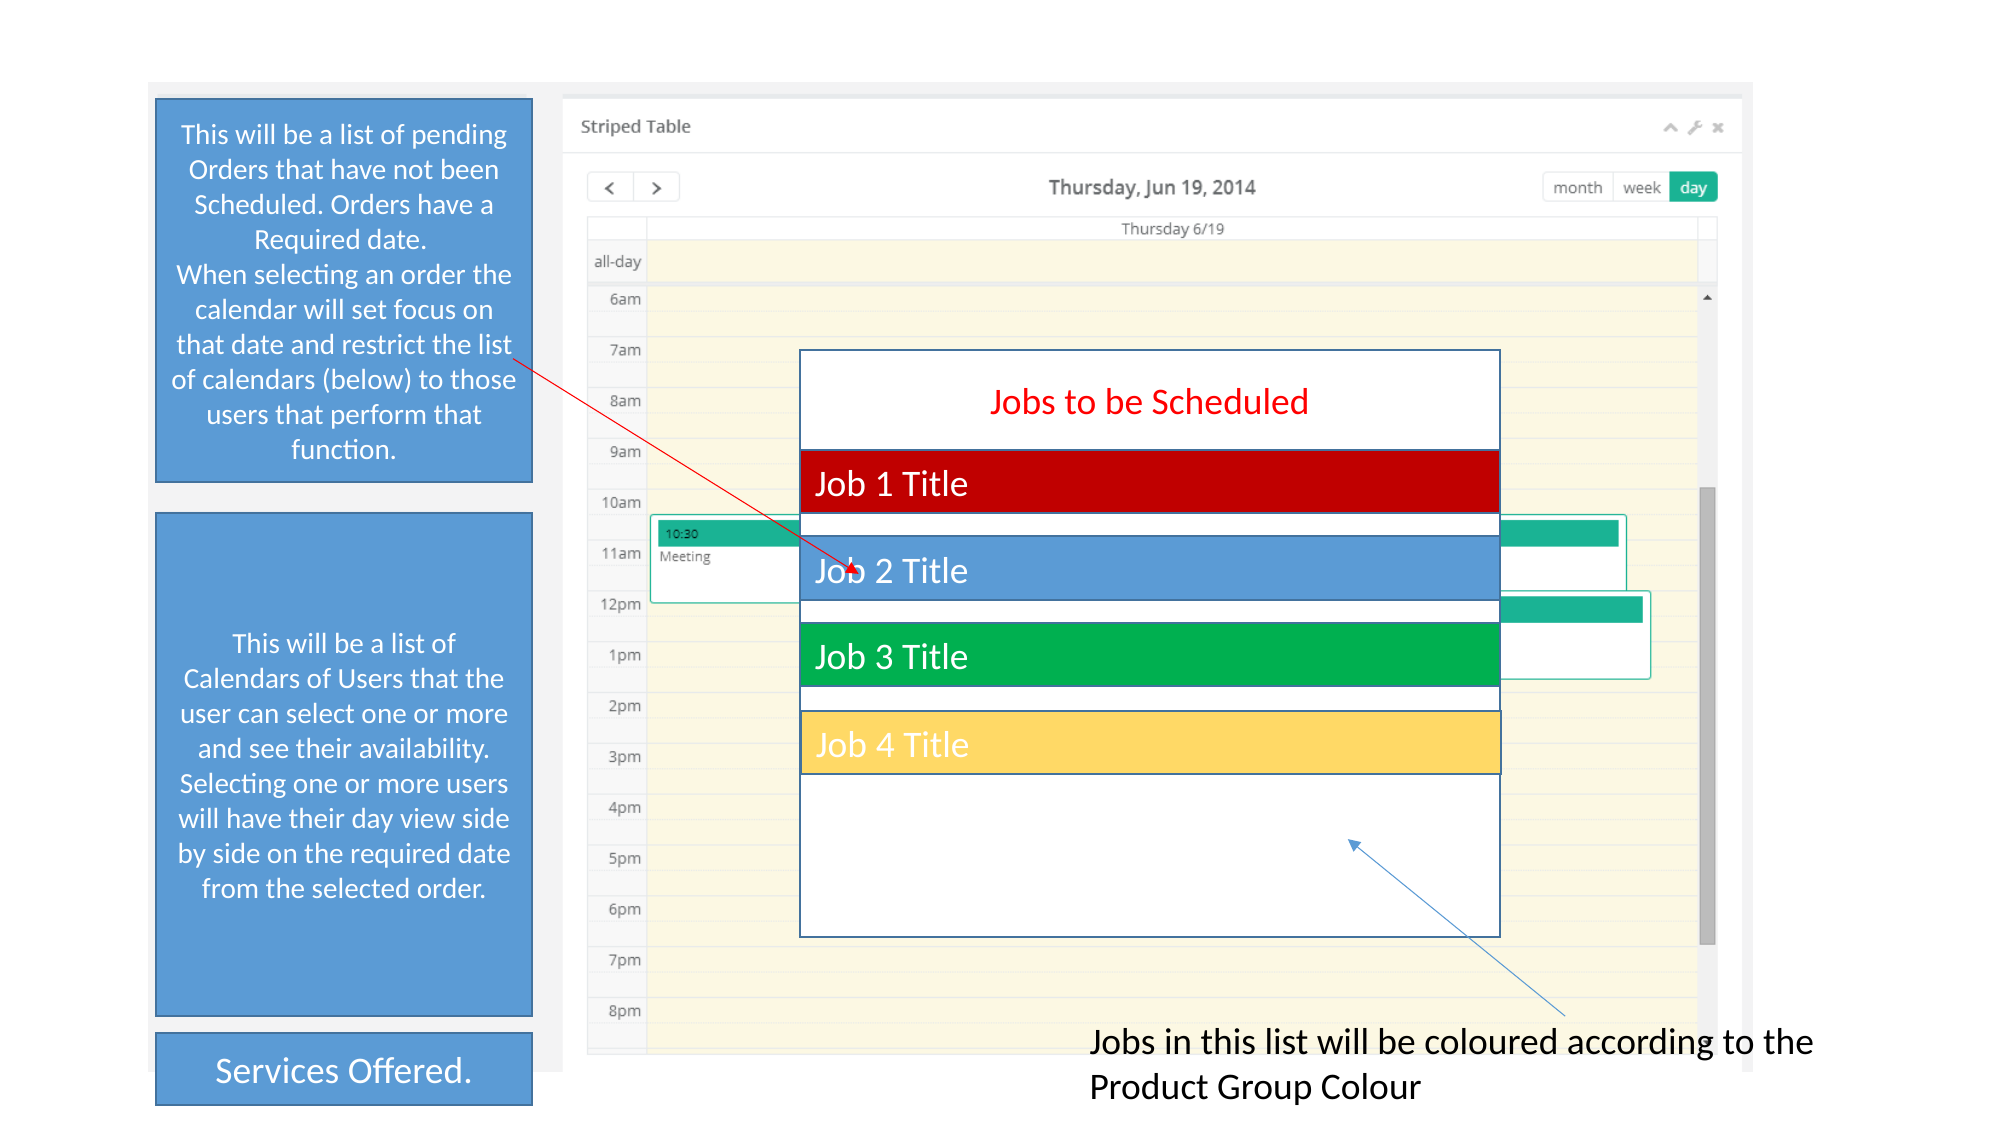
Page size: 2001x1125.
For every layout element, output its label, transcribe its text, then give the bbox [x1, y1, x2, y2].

picture [148, 82, 1753, 1072]
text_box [513, 358, 859, 574]
text_box Jobs in this list will be coloured according to the Product Group Colour [1074, 1009, 1839, 1114]
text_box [1347, 839, 1566, 1017]
text_box Services Offered. [155, 1072, 533, 1106]
